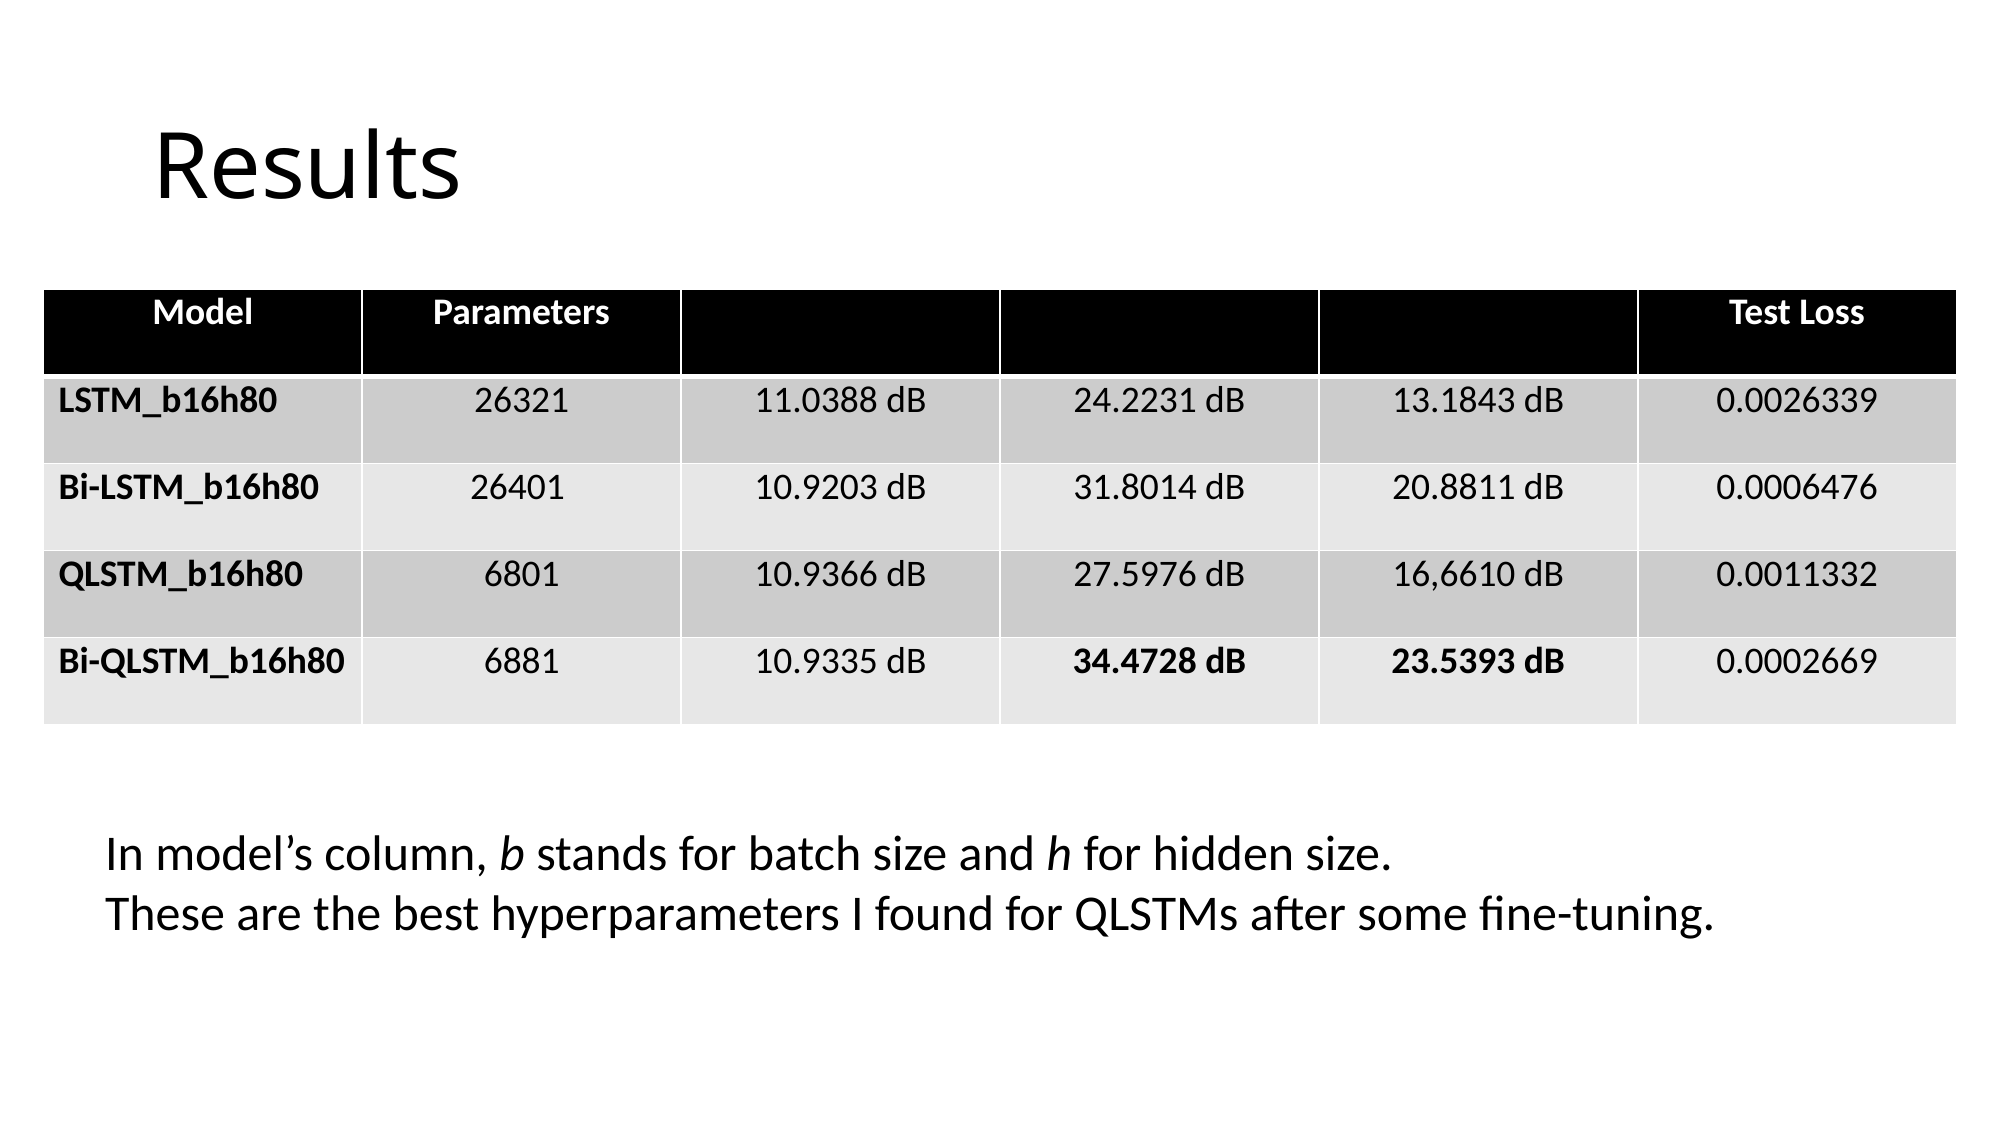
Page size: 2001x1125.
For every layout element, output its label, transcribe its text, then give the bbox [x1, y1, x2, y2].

text_box In model’s column, b stands for batch size and h for hidden size. These are the best hyperparameters I found for QLSTMs after some fine-tuning. [90, 813, 1910, 948]
title Results [137, 59, 1863, 278]
